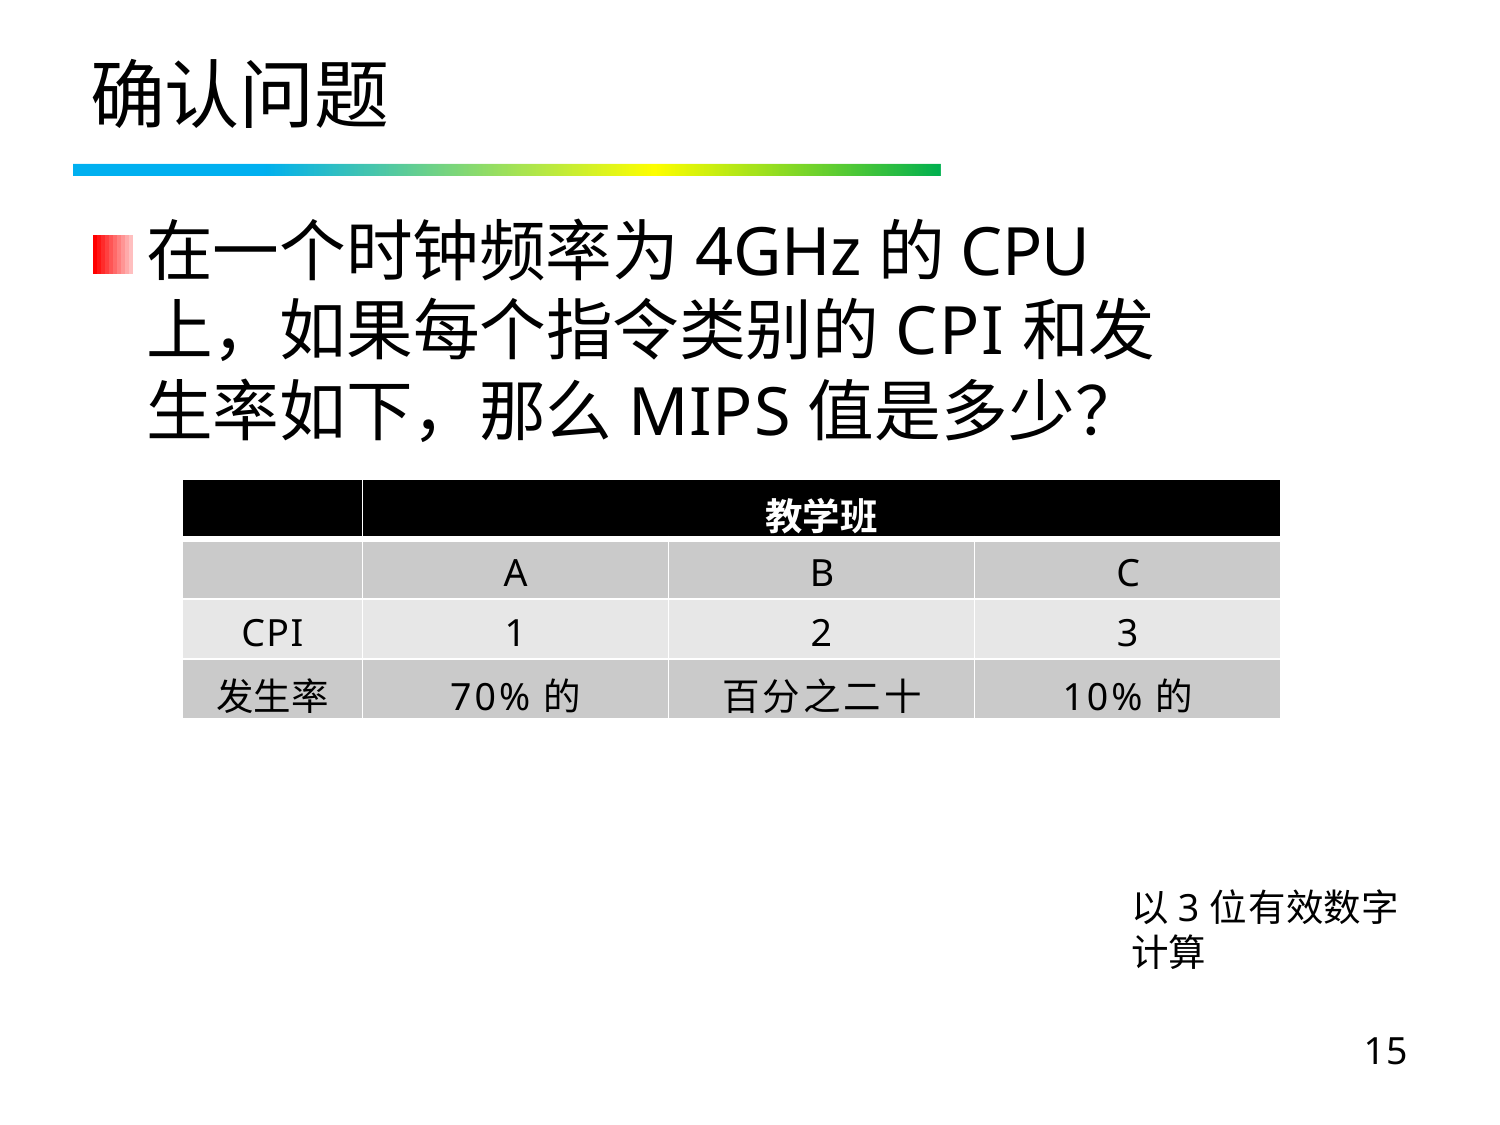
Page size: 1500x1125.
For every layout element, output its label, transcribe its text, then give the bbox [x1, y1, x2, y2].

table_cell [183, 542, 362, 598]
table_cell 2 [669, 600, 974, 658]
table_cell 3 [975, 600, 1280, 658]
text_box 在一个时钟频率为4GHz的CPU上，如果每个指令类别的CPI和发生率如下，那么MIPS值是多少？ [144, 206, 1178, 449]
table_header 教学班 [363, 480, 1280, 536]
text_box 以3位有效数字计算 [1129, 881, 1420, 974]
table_cell CPI [183, 600, 362, 658]
table_cell 1 [363, 600, 668, 658]
table_cell B [669, 542, 974, 598]
table_cell C [975, 542, 1280, 598]
title 确认问题 [87, 45, 393, 236]
picture [393, 163, 941, 176]
table_cell 70%的 [363, 660, 668, 718]
slide_number 15 [1357, 1022, 1417, 1125]
table_cell 百分之二十 [669, 660, 974, 718]
table_cell 发生率 [183, 660, 362, 718]
table_header [183, 480, 362, 536]
picture [93, 235, 133, 275]
table_cell 10%的 [975, 660, 1280, 718]
table_cell A [363, 542, 668, 598]
